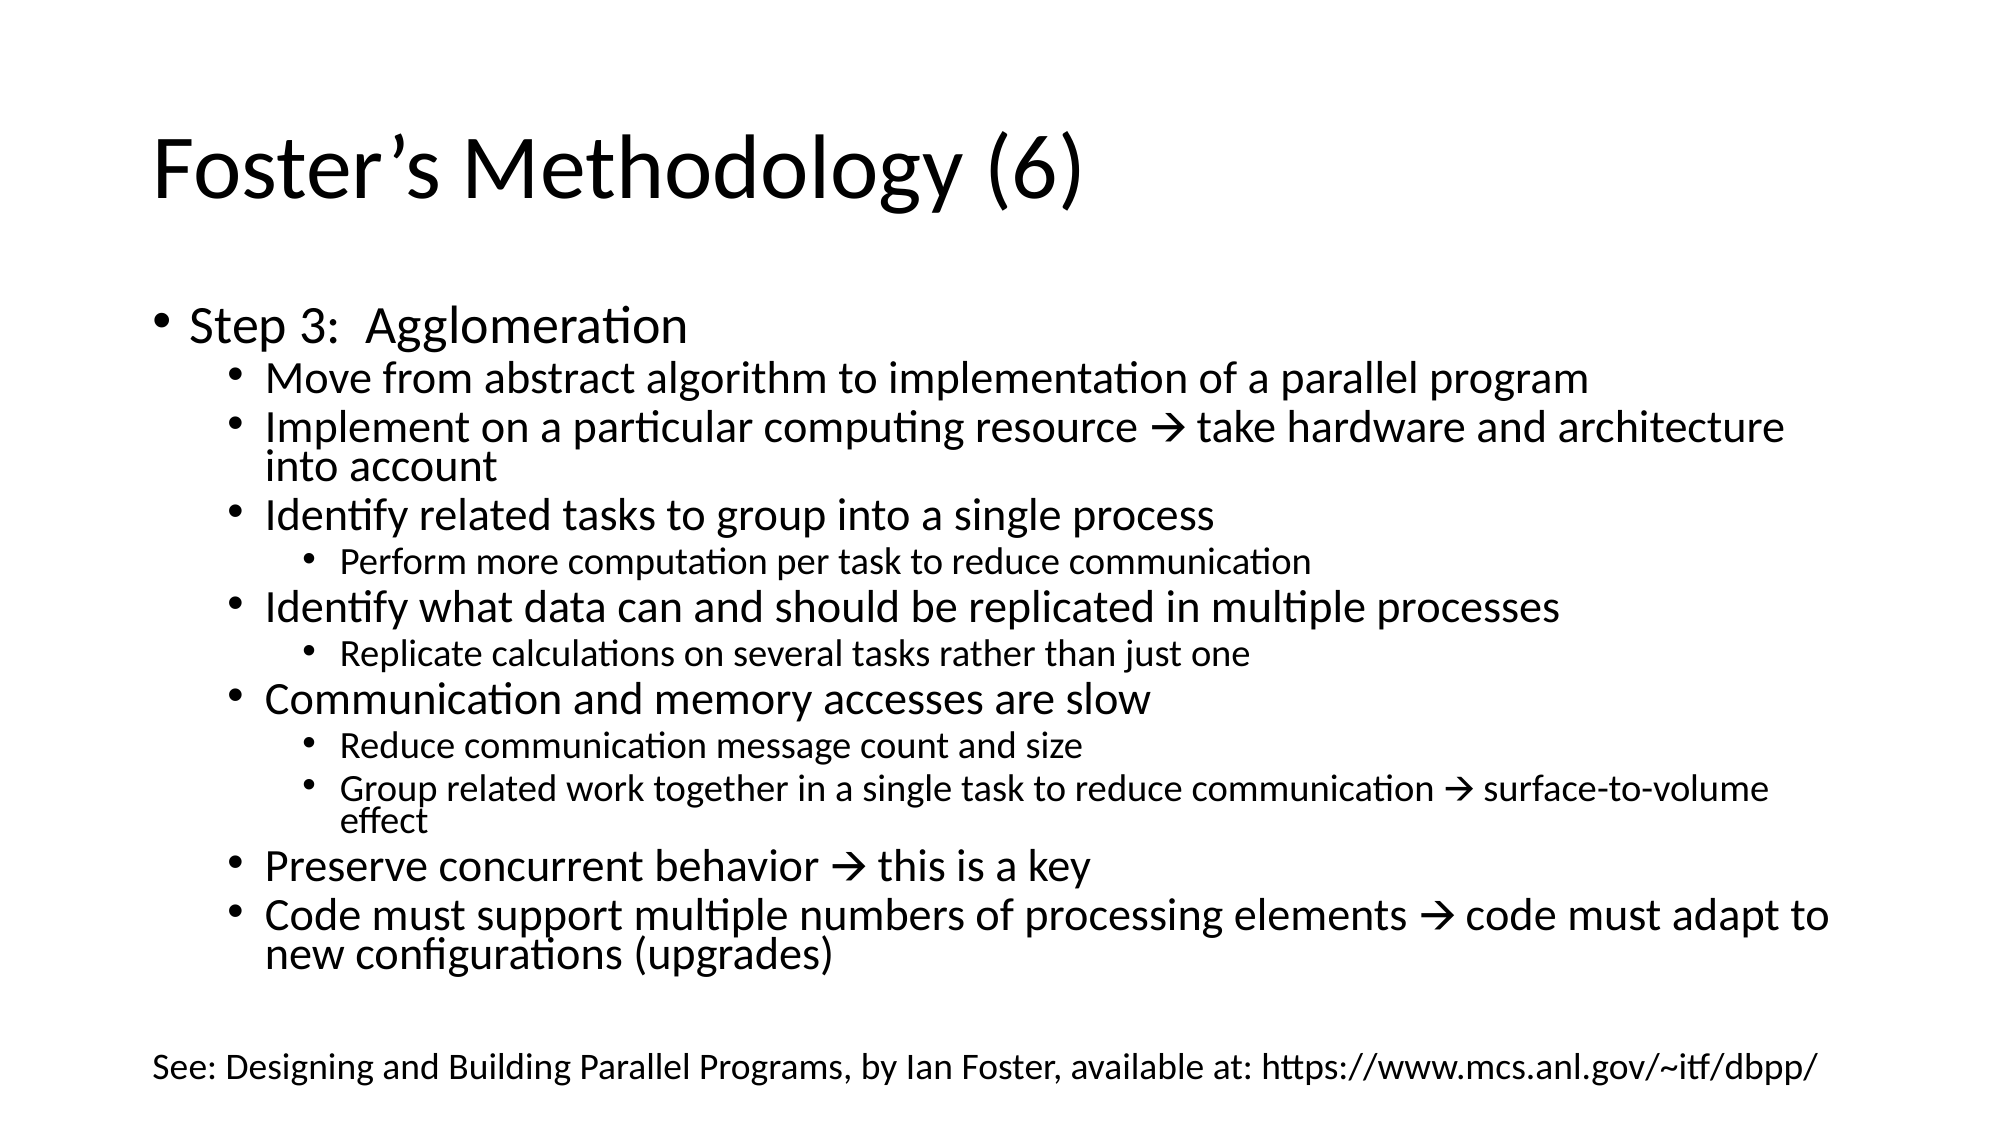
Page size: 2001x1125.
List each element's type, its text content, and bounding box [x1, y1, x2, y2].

title Foster’s Methodology (6) [137, 59, 1863, 278]
text_box See: Designing and Building Parallel Programs, by Ian Foster, available at: https://www.mcs.anl.gov/~itf/dbpp/ [137, 1034, 1885, 1095]
list Step 3: Agglomeration Move from abstract algorithm to implementation of a parallel program Implement on a particular computing resource 🡪 take hardware and architecture into account Identify related tasks to group into a single process Perform more computation per task to reduce communication Identify what data can and should be replicated in multiple processes Replicate calculations on several tasks rather than just one Communication and memory accesses are slow Reduce communication message count and size Group related work together in a single task to reduce communication 🡪 surface-to-volume effect Preserve concurrent behavior 🡪 this is a key Code must support multiple numbers of processing elements 🡪 code must adapt to new configurations (upgrades) [137, 299, 1863, 1014]
